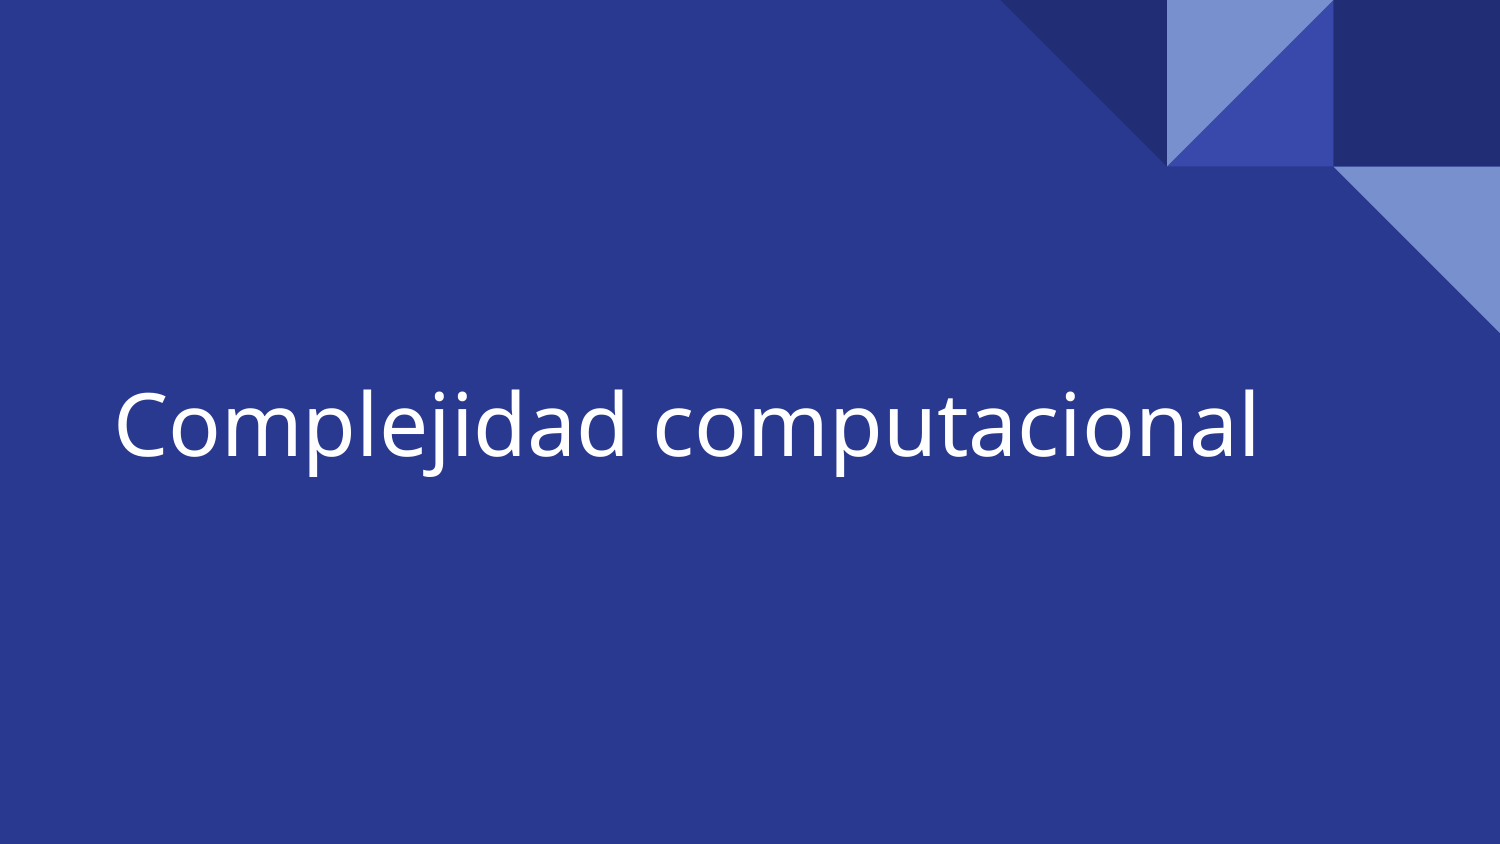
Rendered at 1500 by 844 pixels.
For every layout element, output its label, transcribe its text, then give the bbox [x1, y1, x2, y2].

title Complejidad computacional [98, 353, 1447, 491]
